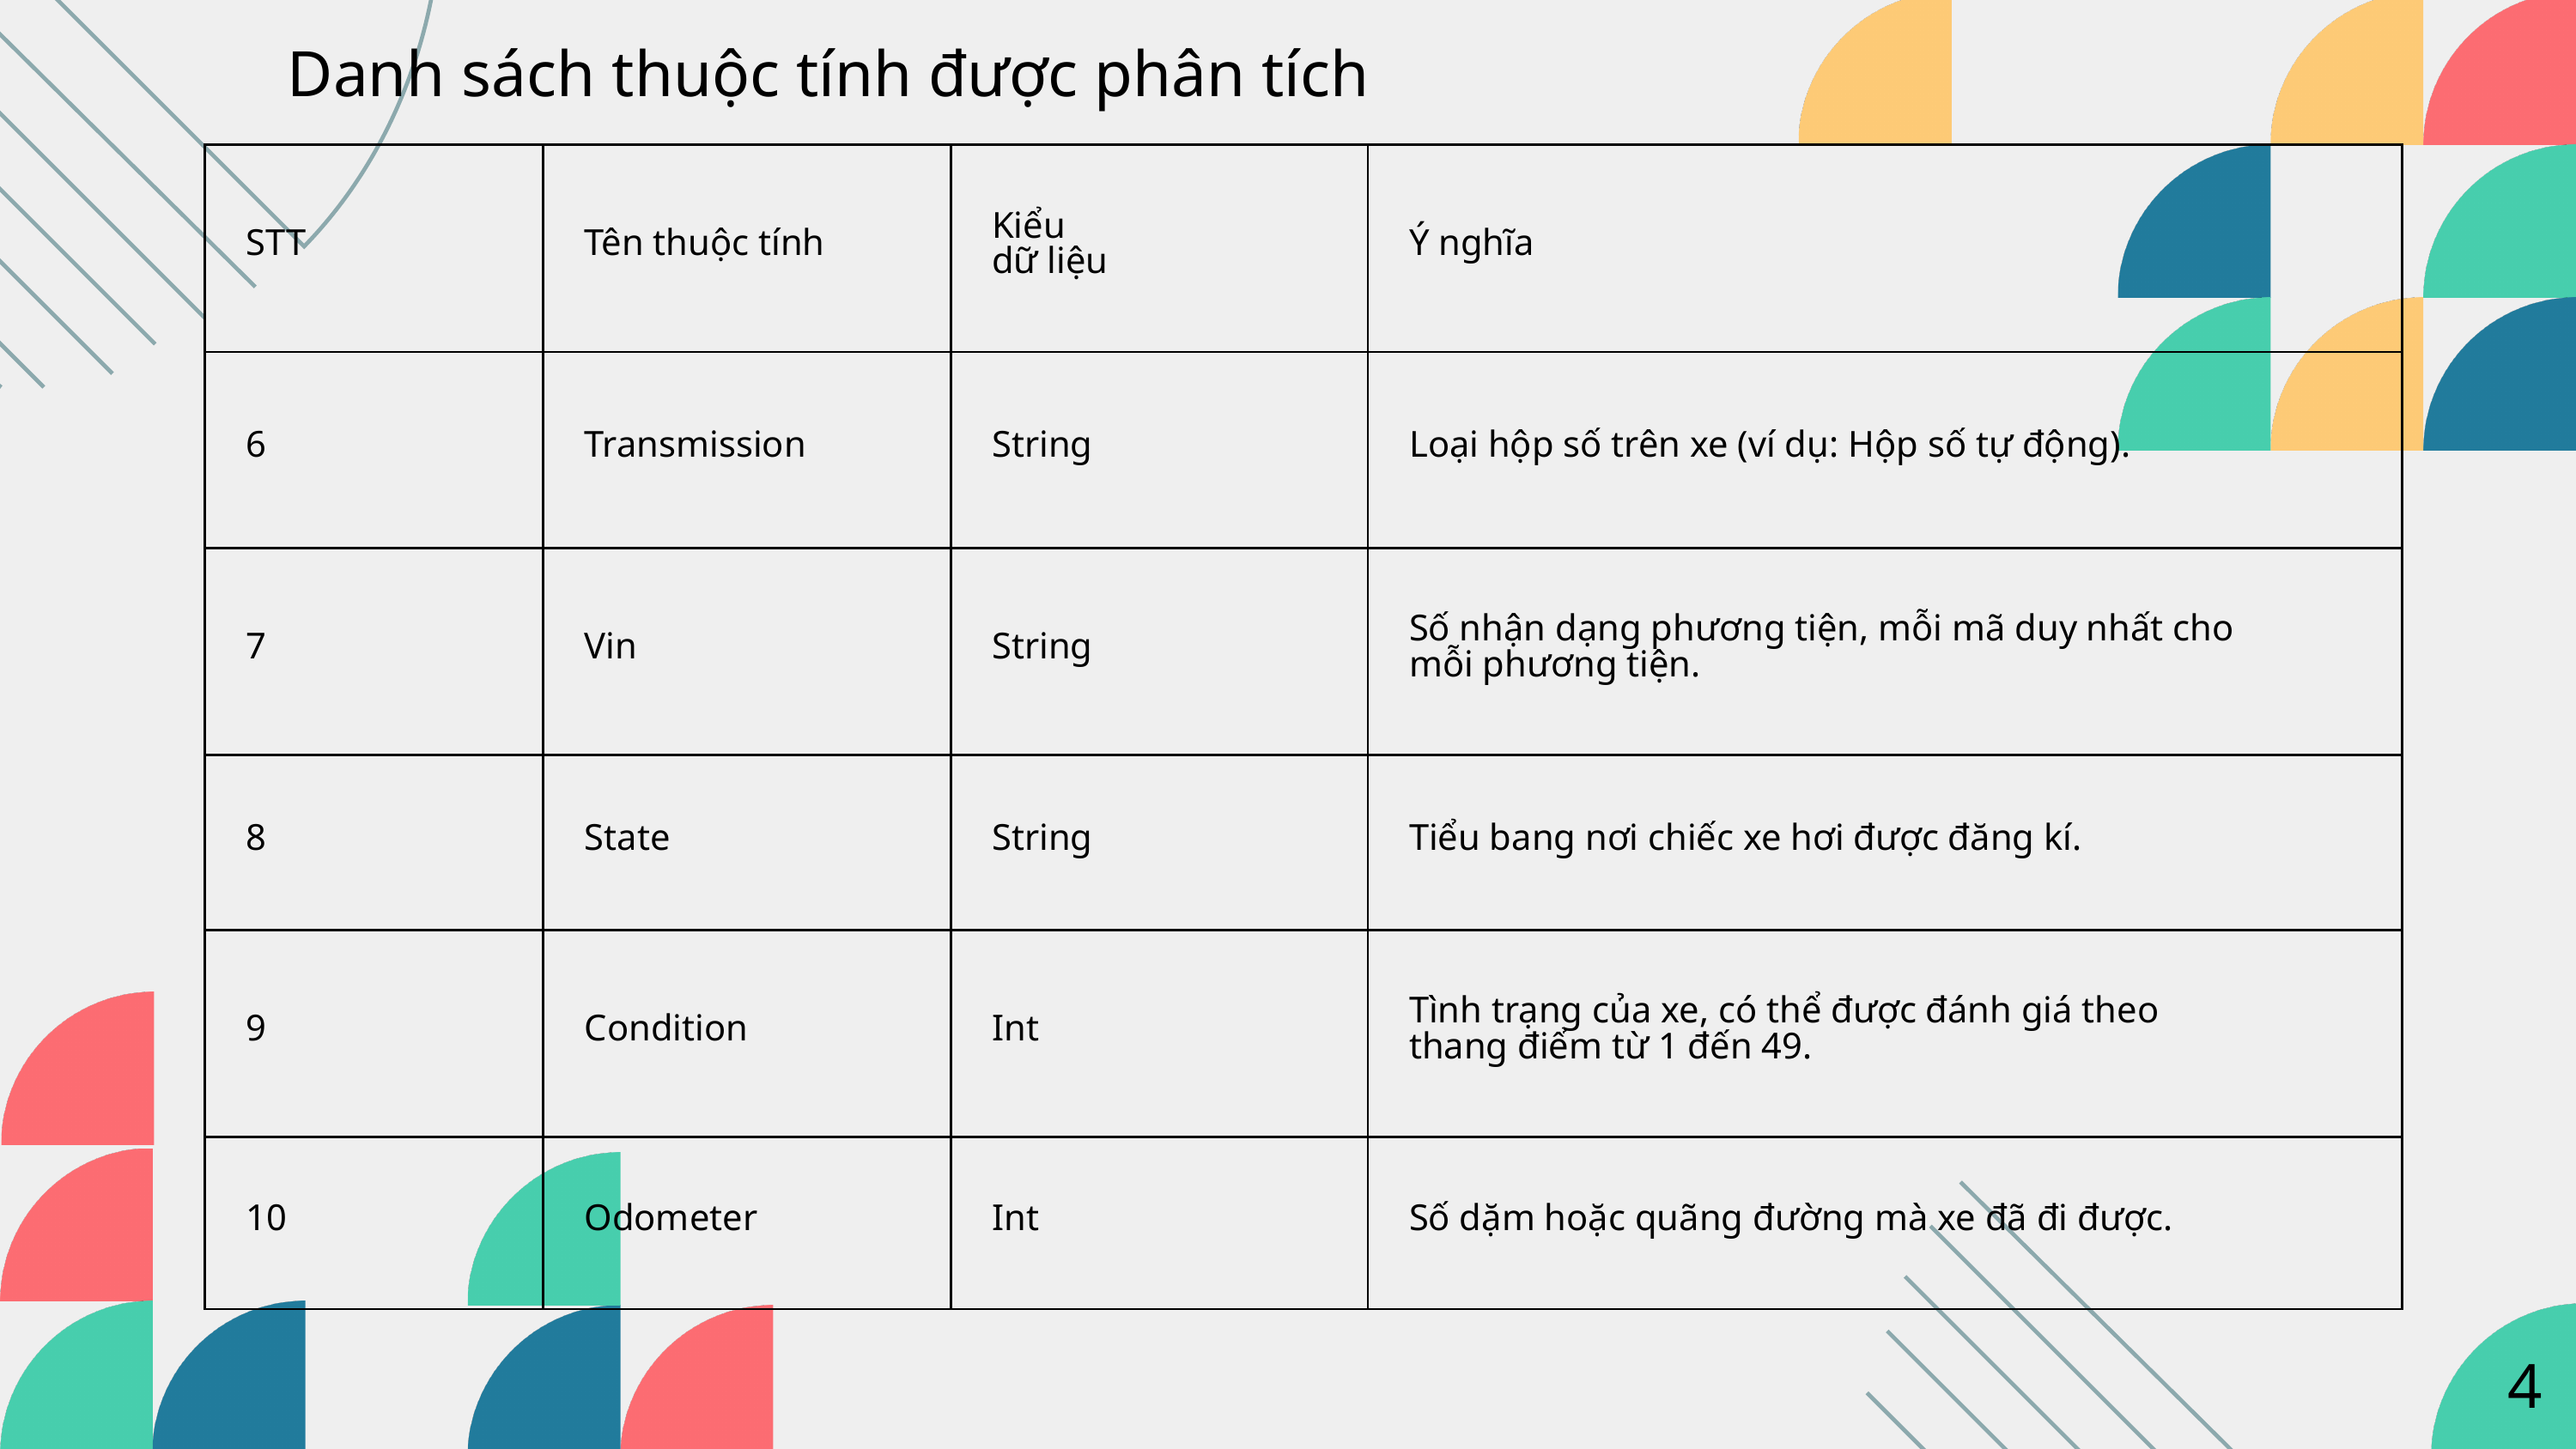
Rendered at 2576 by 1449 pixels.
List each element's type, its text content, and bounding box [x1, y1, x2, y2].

table_cell String [952, 353, 1367, 547]
table_header STT [206, 146, 542, 351]
table_cell Tiểu bang nơi chiếc xe hơi được đăng kí. [1369, 756, 2401, 929]
table_cell Số nhận dạng phương tiện, mỗi mã duy nhất cho mỗi phương tiện. [1369, 549, 2401, 754]
table_header Ý nghĩa [1369, 146, 2401, 351]
table_cell Int [952, 931, 1367, 1136]
text_box [2423, 144, 2576, 297]
text_box [1798, 0, 1952, 143]
table_cell State [544, 756, 950, 929]
table_header Tên thuộc tính [544, 146, 950, 351]
text_box [2424, 297, 2576, 451]
table_cell Số dặm hoặc quãng đường mà xe đã đi được. [1369, 1138, 2401, 1308]
table_cell Vin [544, 549, 950, 754]
table_cell String [952, 756, 1367, 929]
text_box [2403, 297, 2424, 451]
text_box [467, 1310, 620, 1449]
table_cell Odometer [544, 1138, 950, 1308]
text_box Danh sách thuộc tính được phân tích [177, 21, 1479, 110]
table_header Kiểu dữ liệu [952, 146, 1367, 351]
text_box [1, 991, 155, 1145]
table_cell Transmission [544, 353, 950, 547]
table_cell Condition [544, 931, 950, 1136]
table_cell Int [952, 1138, 1367, 1308]
table_cell 9 [206, 931, 542, 1136]
text_box [0, 1300, 152, 1449]
text_box [620, 1310, 774, 1449]
table_cell String [952, 549, 1367, 754]
table_cell Loại hộp số trên xe (ví dụ: Hộp số tự động). [1369, 353, 2401, 547]
text_box [152, 1300, 306, 1449]
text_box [2431, 1303, 2576, 1449]
text_box [2270, 0, 2424, 145]
table_cell 6 [206, 353, 542, 547]
table_cell 7 [206, 549, 542, 754]
table_cell Tình trạng của xe, có thể được đánh giá theo thang điểm từ 1 đến 49. [1369, 931, 2401, 1136]
table_cell 8 [206, 756, 542, 929]
text_box [0, 1149, 153, 1300]
table_cell 10 [206, 1138, 542, 1308]
text_box [2424, 0, 2576, 144]
